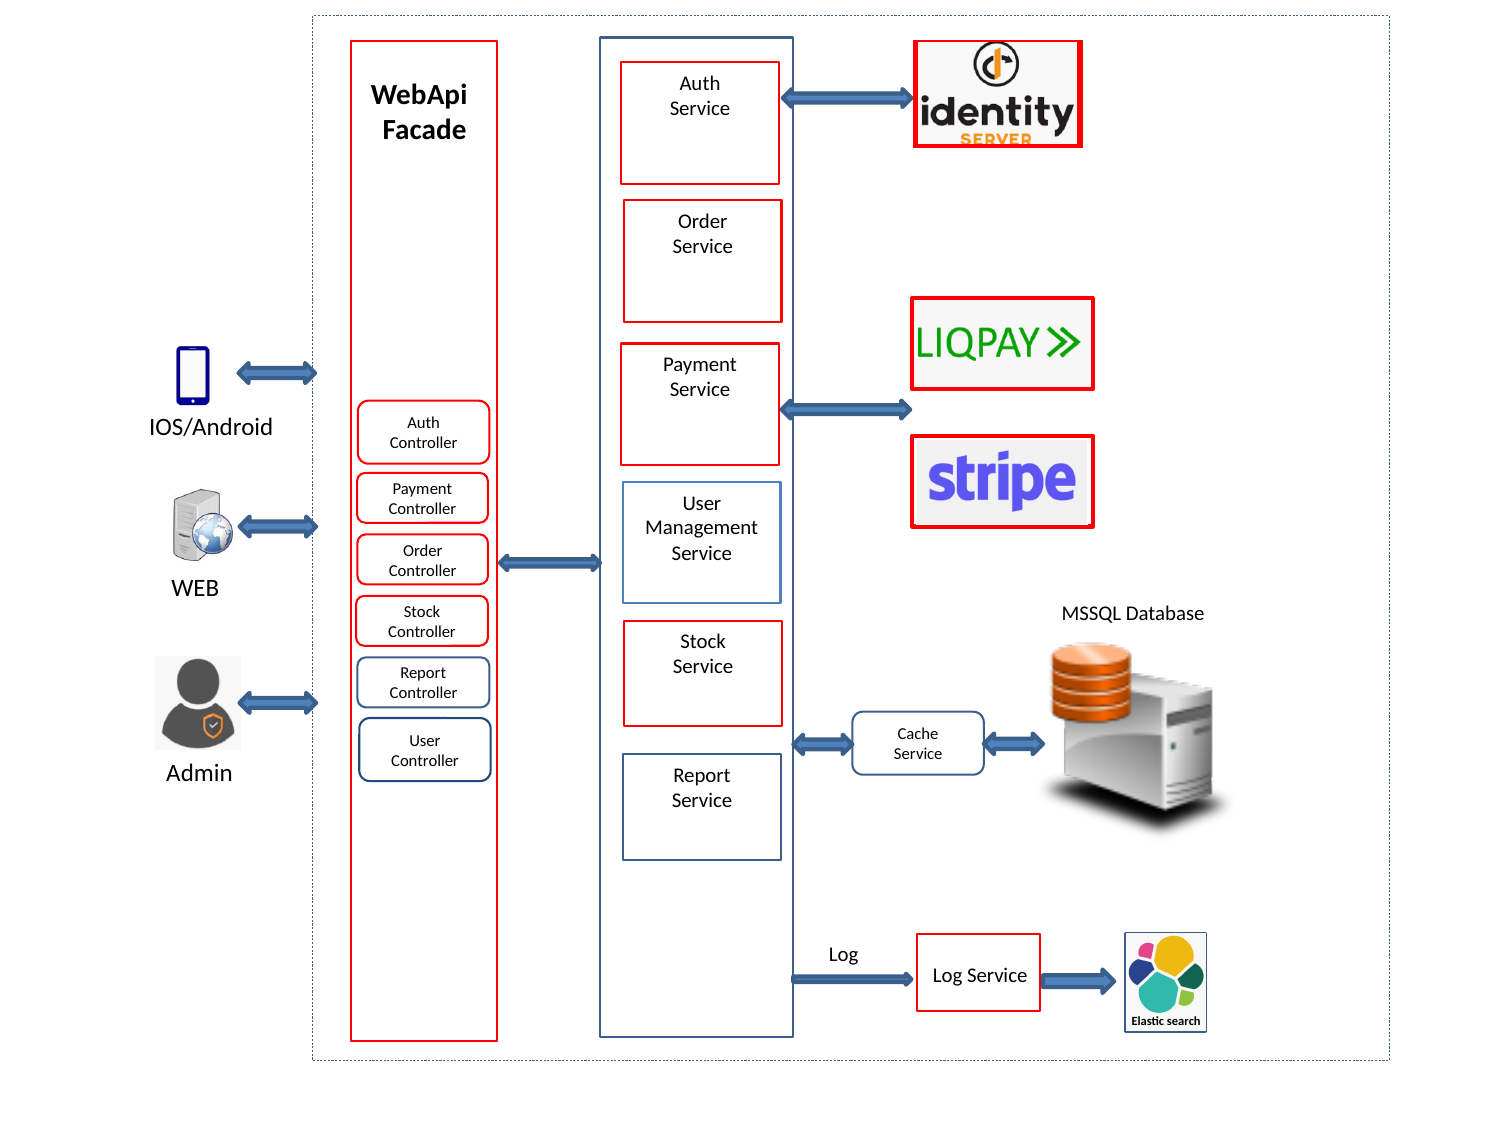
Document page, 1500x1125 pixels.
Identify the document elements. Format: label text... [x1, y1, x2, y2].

picture [908, 295, 1089, 391]
text_box Admin [151, 749, 248, 794]
text_box Auth Controller [355, 398, 492, 466]
picture [167, 489, 239, 562]
text_box [243, 514, 312, 539]
picture [1125, 932, 1206, 1031]
picture [917, 41, 1078, 145]
text_box [791, 971, 914, 987]
picture [1025, 619, 1248, 842]
text_box Cache Service [850, 709, 986, 777]
text_box IOS/Android [134, 403, 289, 448]
picture [915, 438, 1088, 525]
picture [155, 655, 241, 752]
text_box [236, 361, 312, 385]
text_box WEB [156, 564, 235, 609]
text_box [981, 731, 1020, 757]
text_box [310, 14, 1391, 1063]
text_box Report Service [621, 752, 783, 862]
picture [163, 330, 226, 419]
text_box MSSQL Database [1043, 591, 1223, 618]
text_box [910, 434, 1095, 529]
text_box [245, 690, 312, 715]
text_box [779, 398, 913, 421]
text_box [497, 553, 603, 573]
